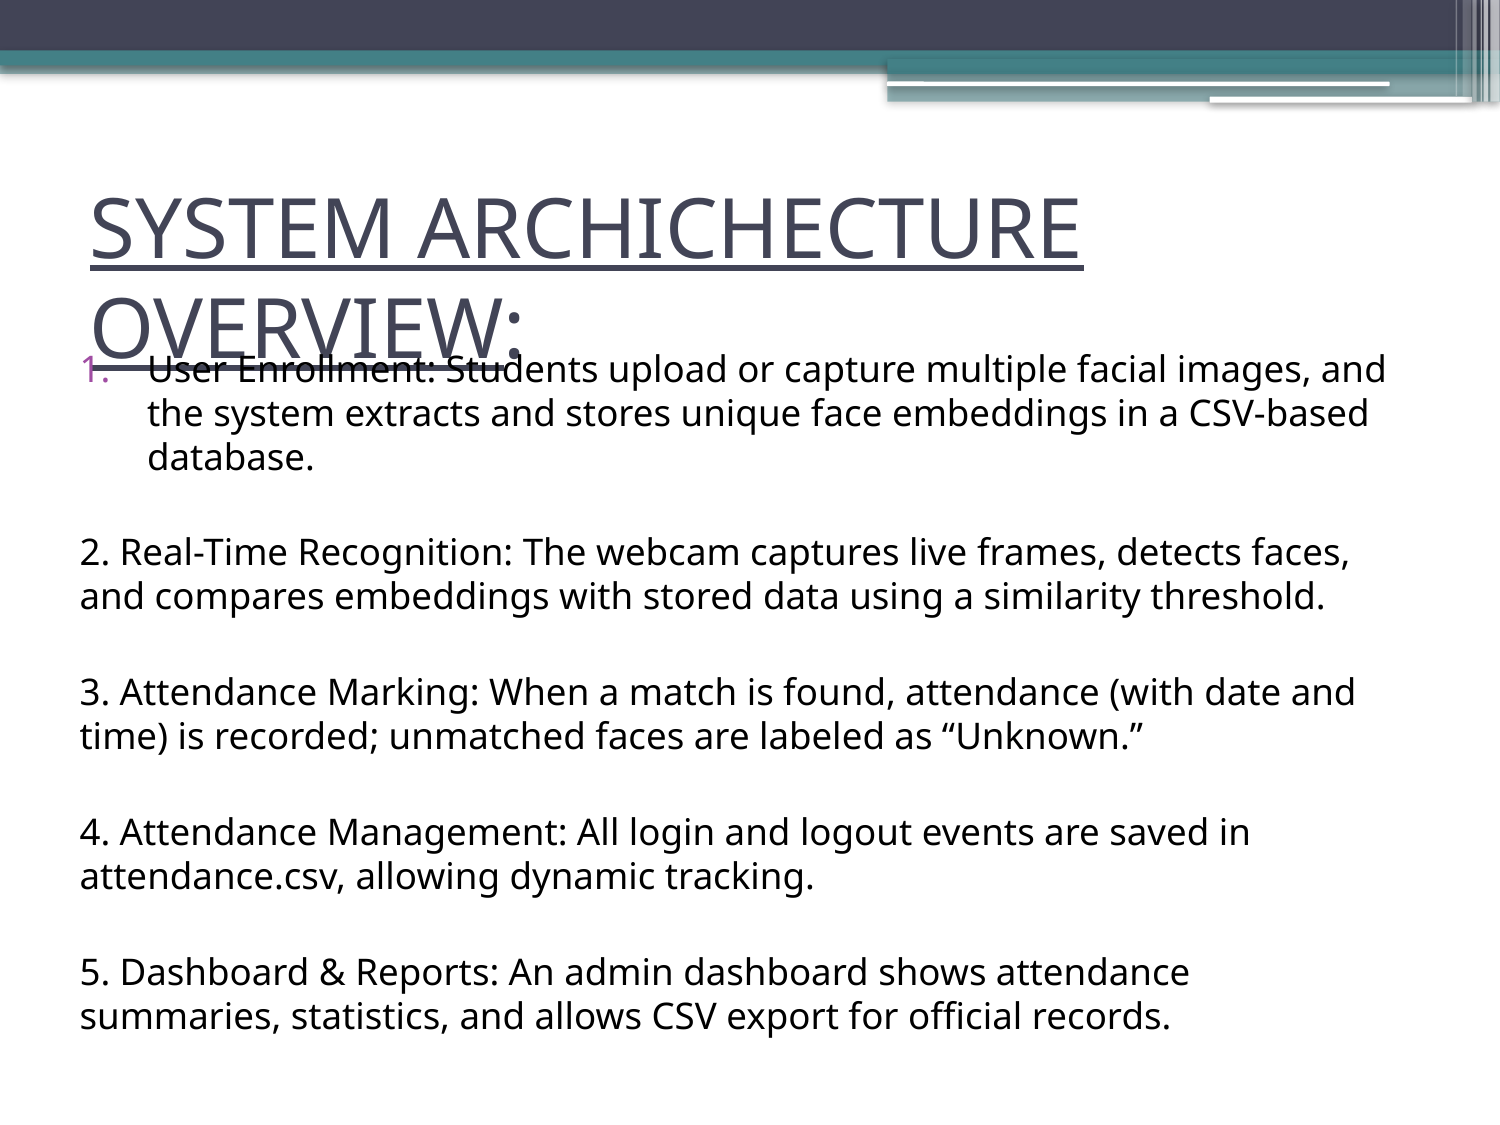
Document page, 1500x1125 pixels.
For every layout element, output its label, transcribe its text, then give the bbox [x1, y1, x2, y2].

title SYSTEM ARCHICHECTURE OVERVIEW: [75, 187, 1425, 363]
list User Enrollment: Students upload or capture multiple facial images, and the system extracts and stores unique face embeddings in a CSV-based database. 2. Real-Time Recognition: The webcam captures live frames, detects faces, and compares embeddings with stored data using a similarity threshold. 3. Attendance Marking: When a match is found, attendance (with date and time) is recorded; unmatched faces are labeled as “Unknown.” 4. Attendance Management: All login and logout events are saved in attendance.csv, allowing dynamic tracking. 5. Dashboard & Reports: An admin dashboard shows attendance summaries, statistics, and allows CSV export for official records. [64, 338, 1415, 1048]
